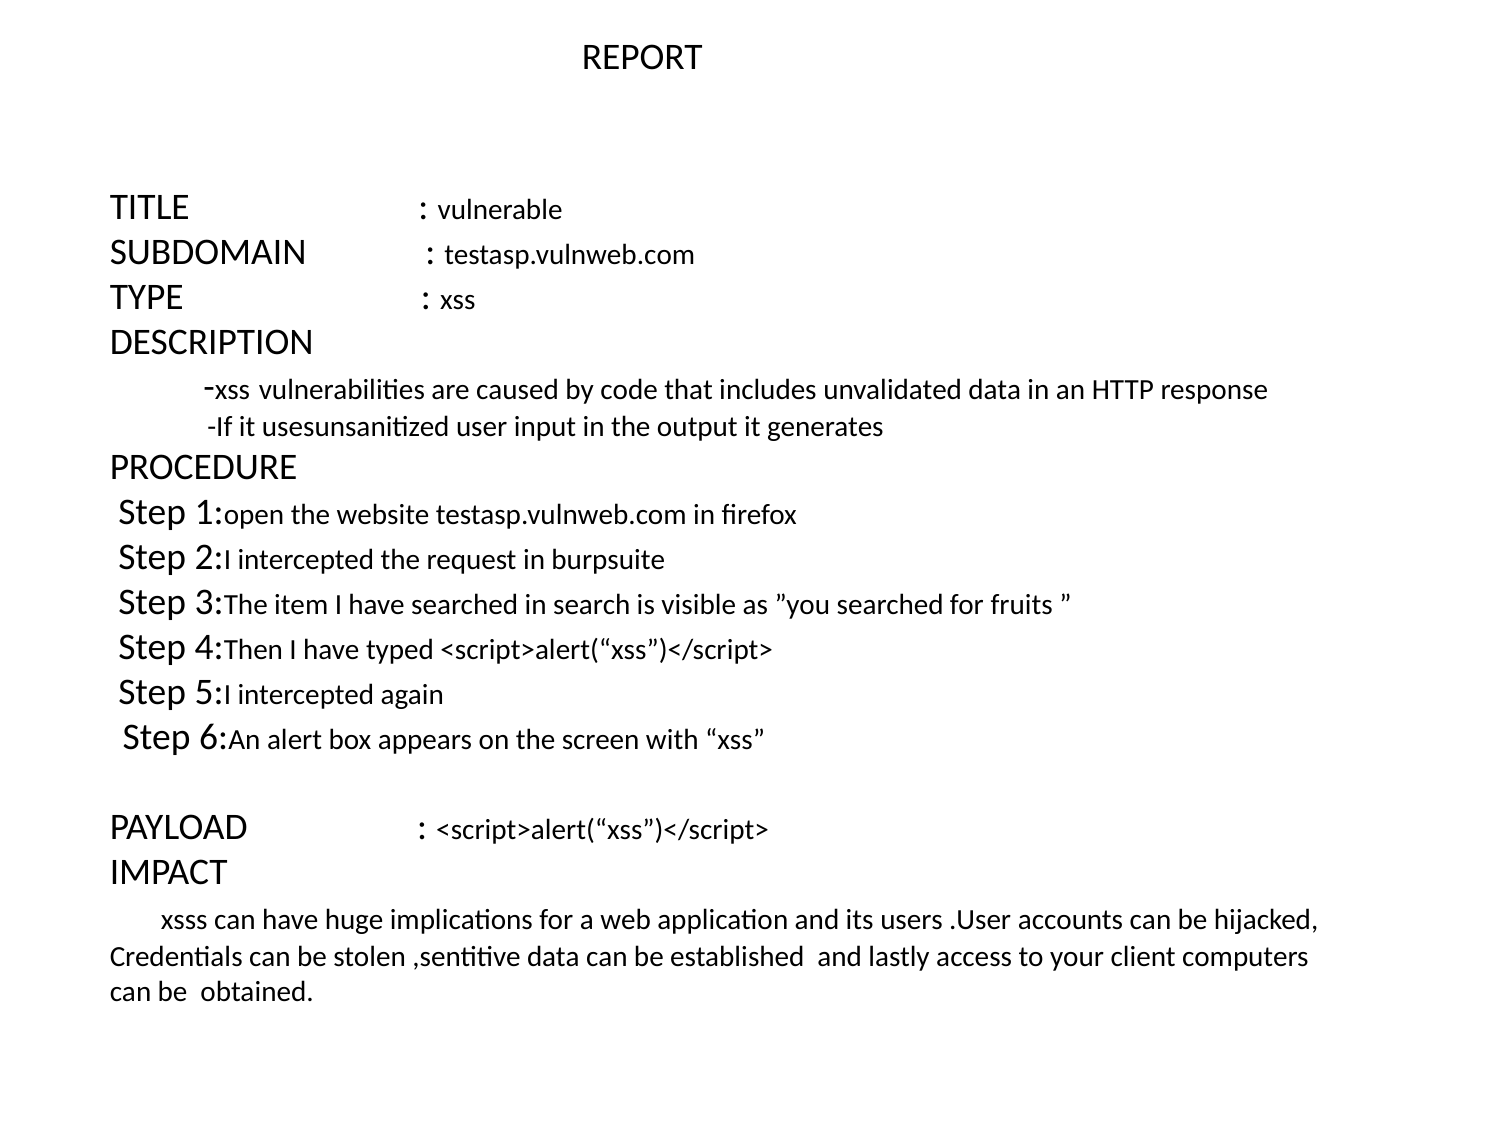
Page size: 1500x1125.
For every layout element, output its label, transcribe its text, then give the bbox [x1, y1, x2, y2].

text_box TITLE : vulnerable SUBDOMAIN : testasp.vulnweb.com TYPE : xss DESCRIPTION -xss vulnerabilities are caused by code that includes unvalidated data in an HTTP response -If it usesunsanitized user input in the output it generates PROCEDURE Step 1:open the website testasp.vulnweb.com in firefox Step 2:I intercepted the request in burpsuite Step 3:The item I have searched in search is visible as ”you searched for fruits ” Step 4:Then I have typed <script>alert(“xss”)</script> Step 5:I intercepted again Step 6:An alert box appears on the screen with “xss” PAYLOAD : <script>alert(“xss”)</script> IMPACT xsss can have huge implications for a web application and its users .User accounts can be hijacked, Credentials can be stolen ,sentitive data can be established and lastly access to your client computers can be obtained. [95, 174, 1335, 1015]
text_box REPORT [439, 24, 718, 85]
